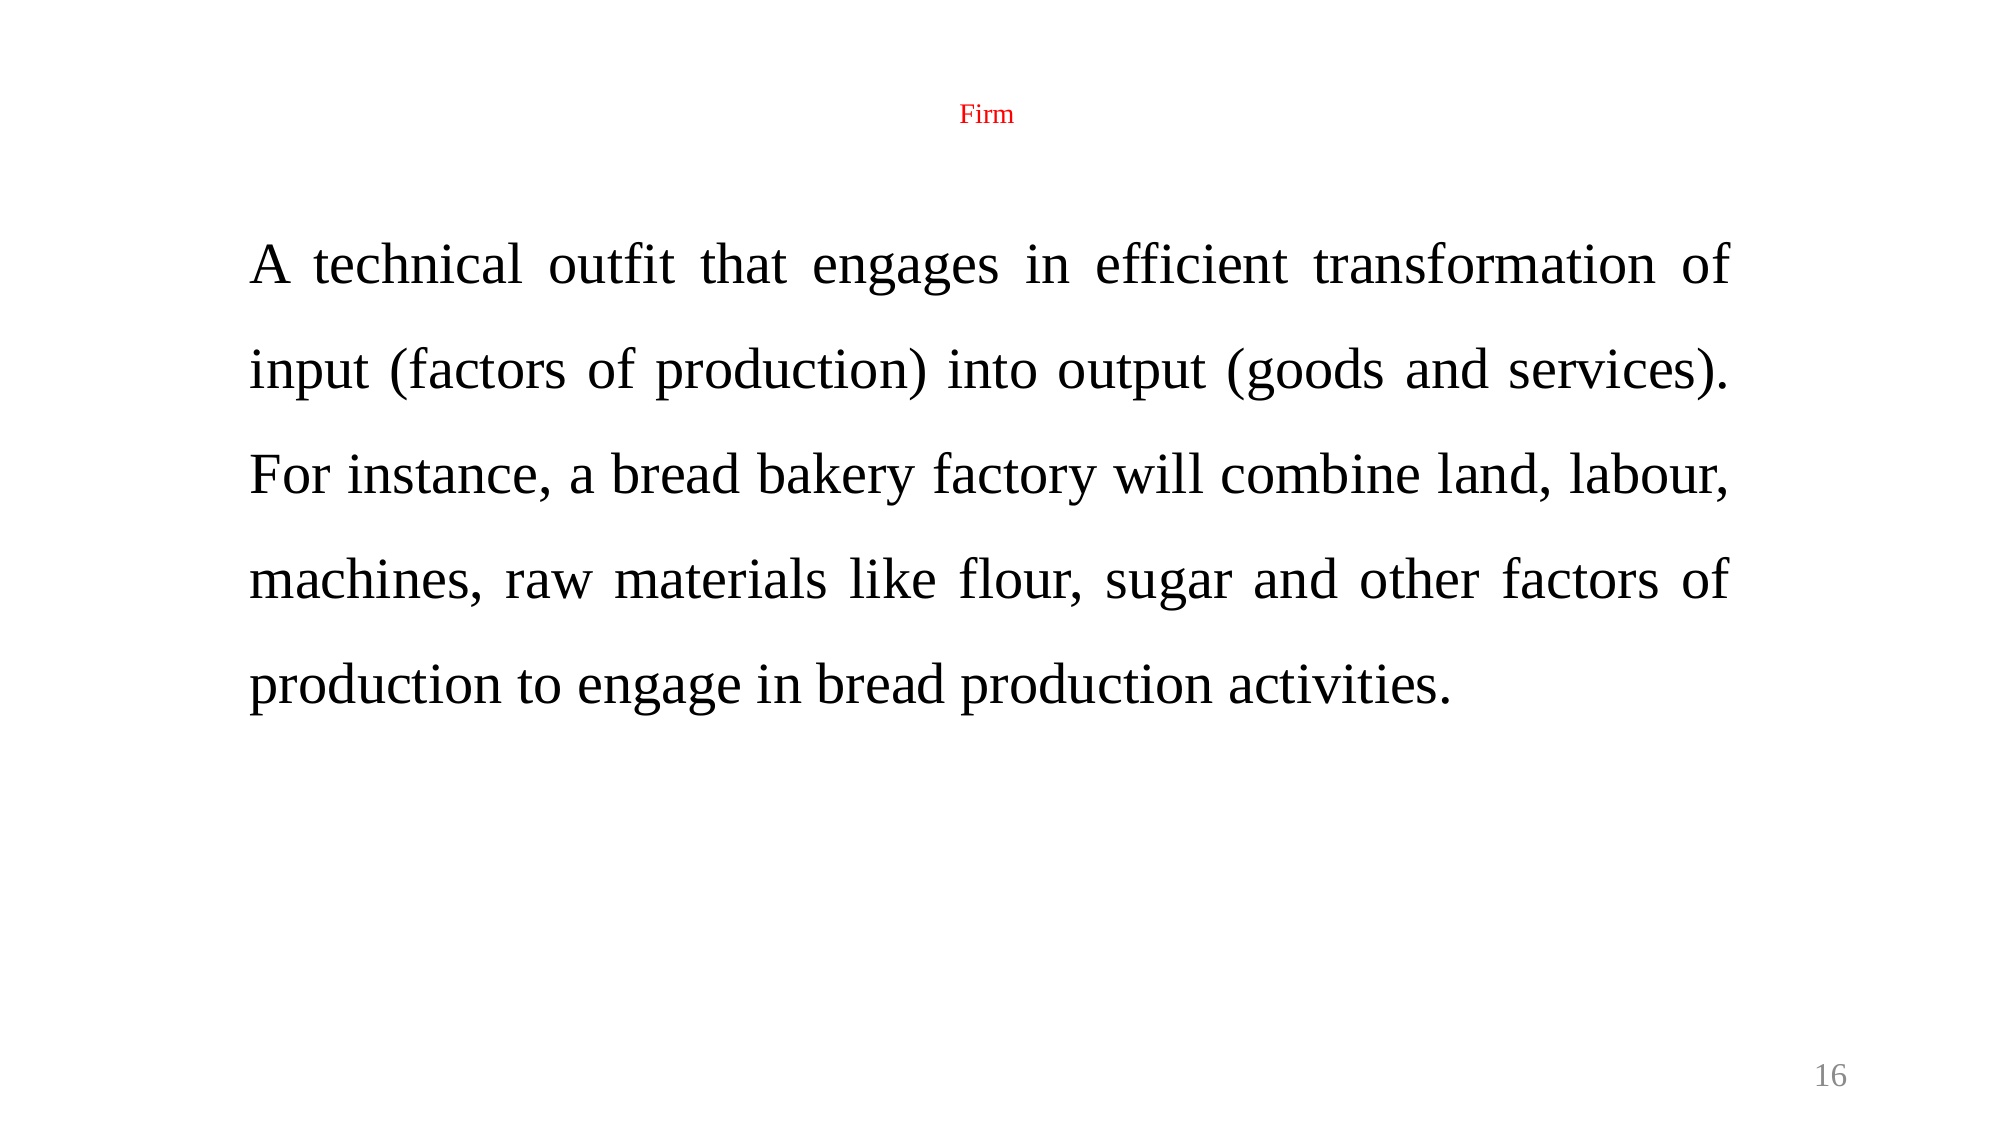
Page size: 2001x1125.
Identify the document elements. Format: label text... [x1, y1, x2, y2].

title Firm [234, 59, 1747, 173]
list A technical outfit that engages in efficient transformation of input (factors of production) into output (goods and services). For instance, a bread bakery factory will combine land, labour, machines, raw materials like flour, sugar and other factors of production to engage in bread production activities. [234, 182, 1747, 1014]
slide_number 16 [1412, 1042, 1863, 1103]
